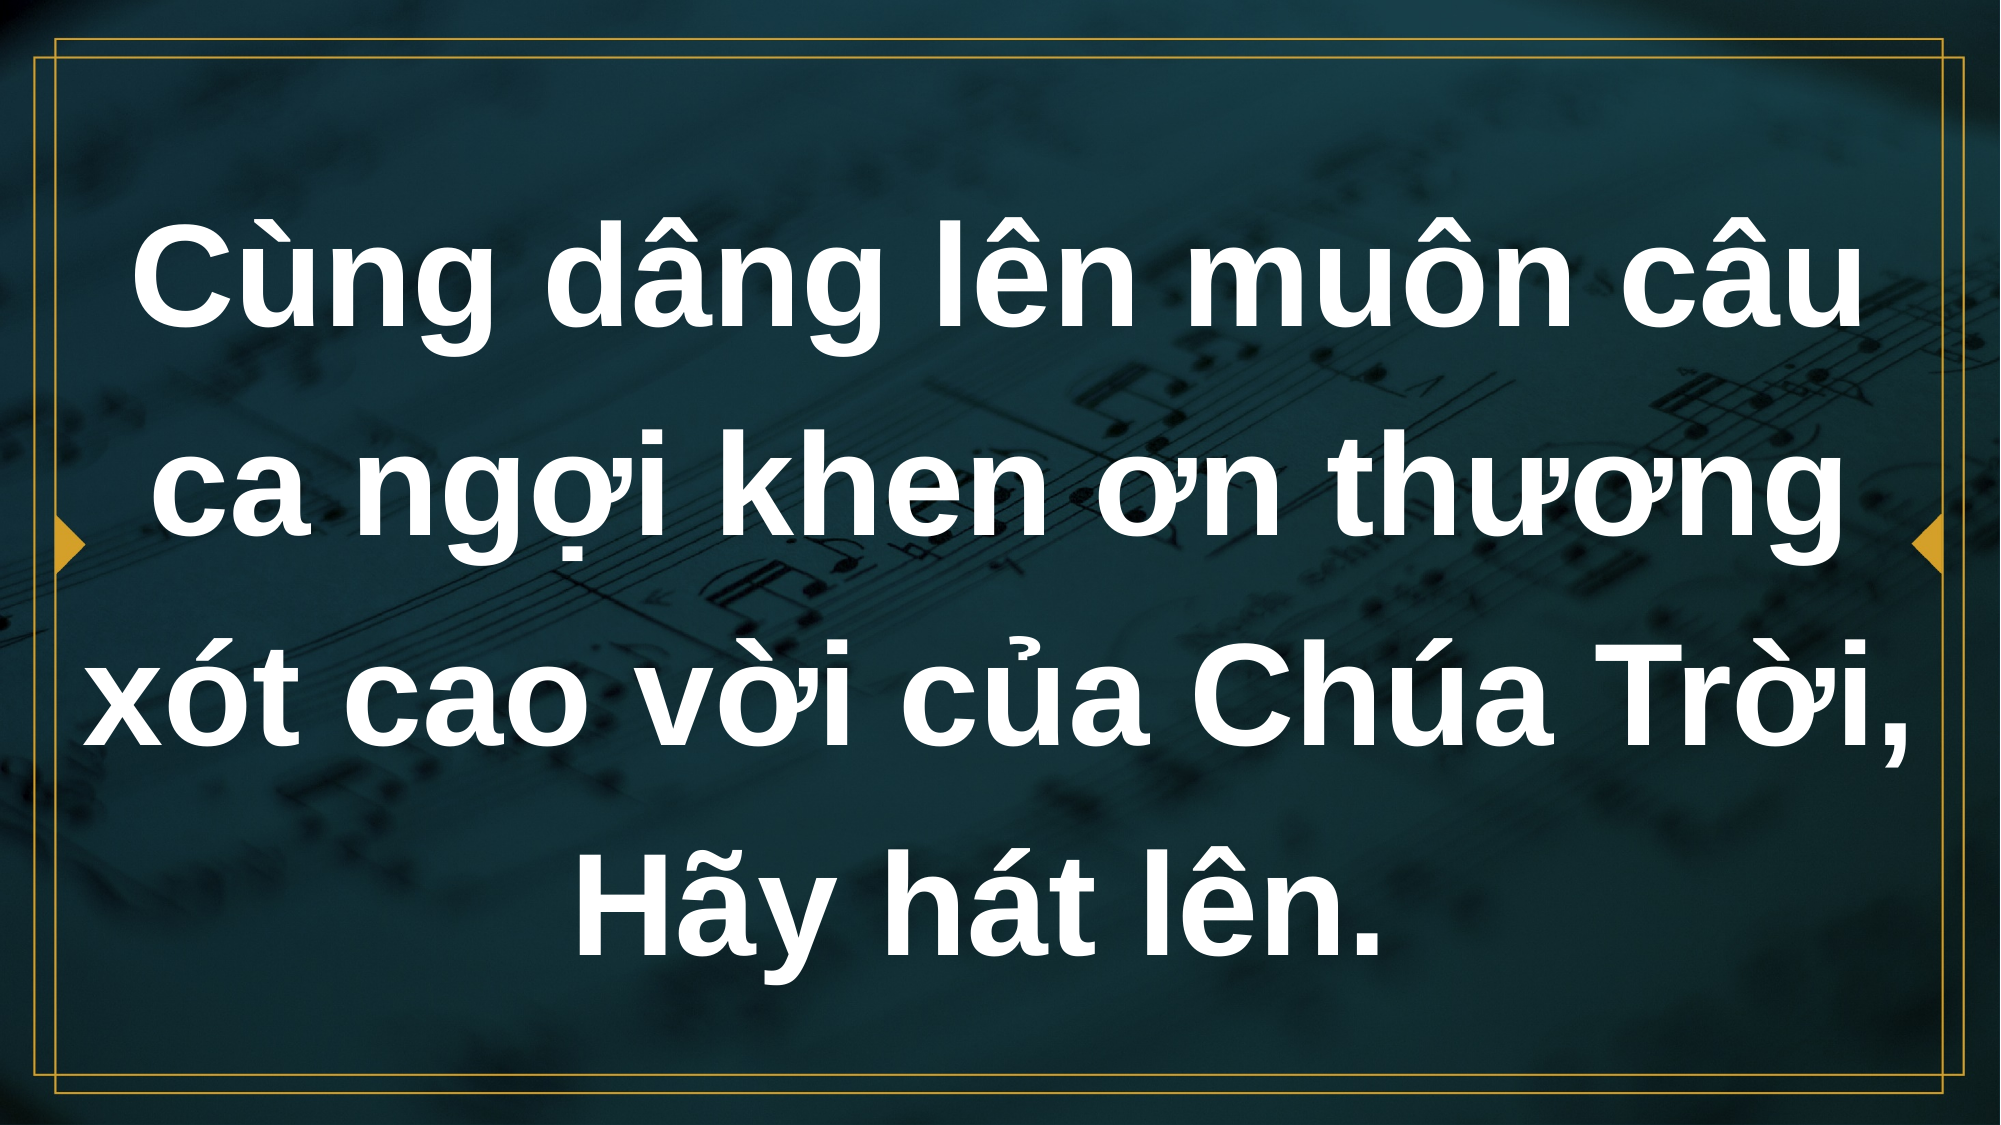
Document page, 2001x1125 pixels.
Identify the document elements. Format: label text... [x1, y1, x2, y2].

picture [0, 0, 2000, 1125]
title Cùng dâng lên muôn câu ca ngợi khen ơn thương xót cao vời của Chúa Trời, Hãy hát lên. [55, 53, 1945, 1077]
